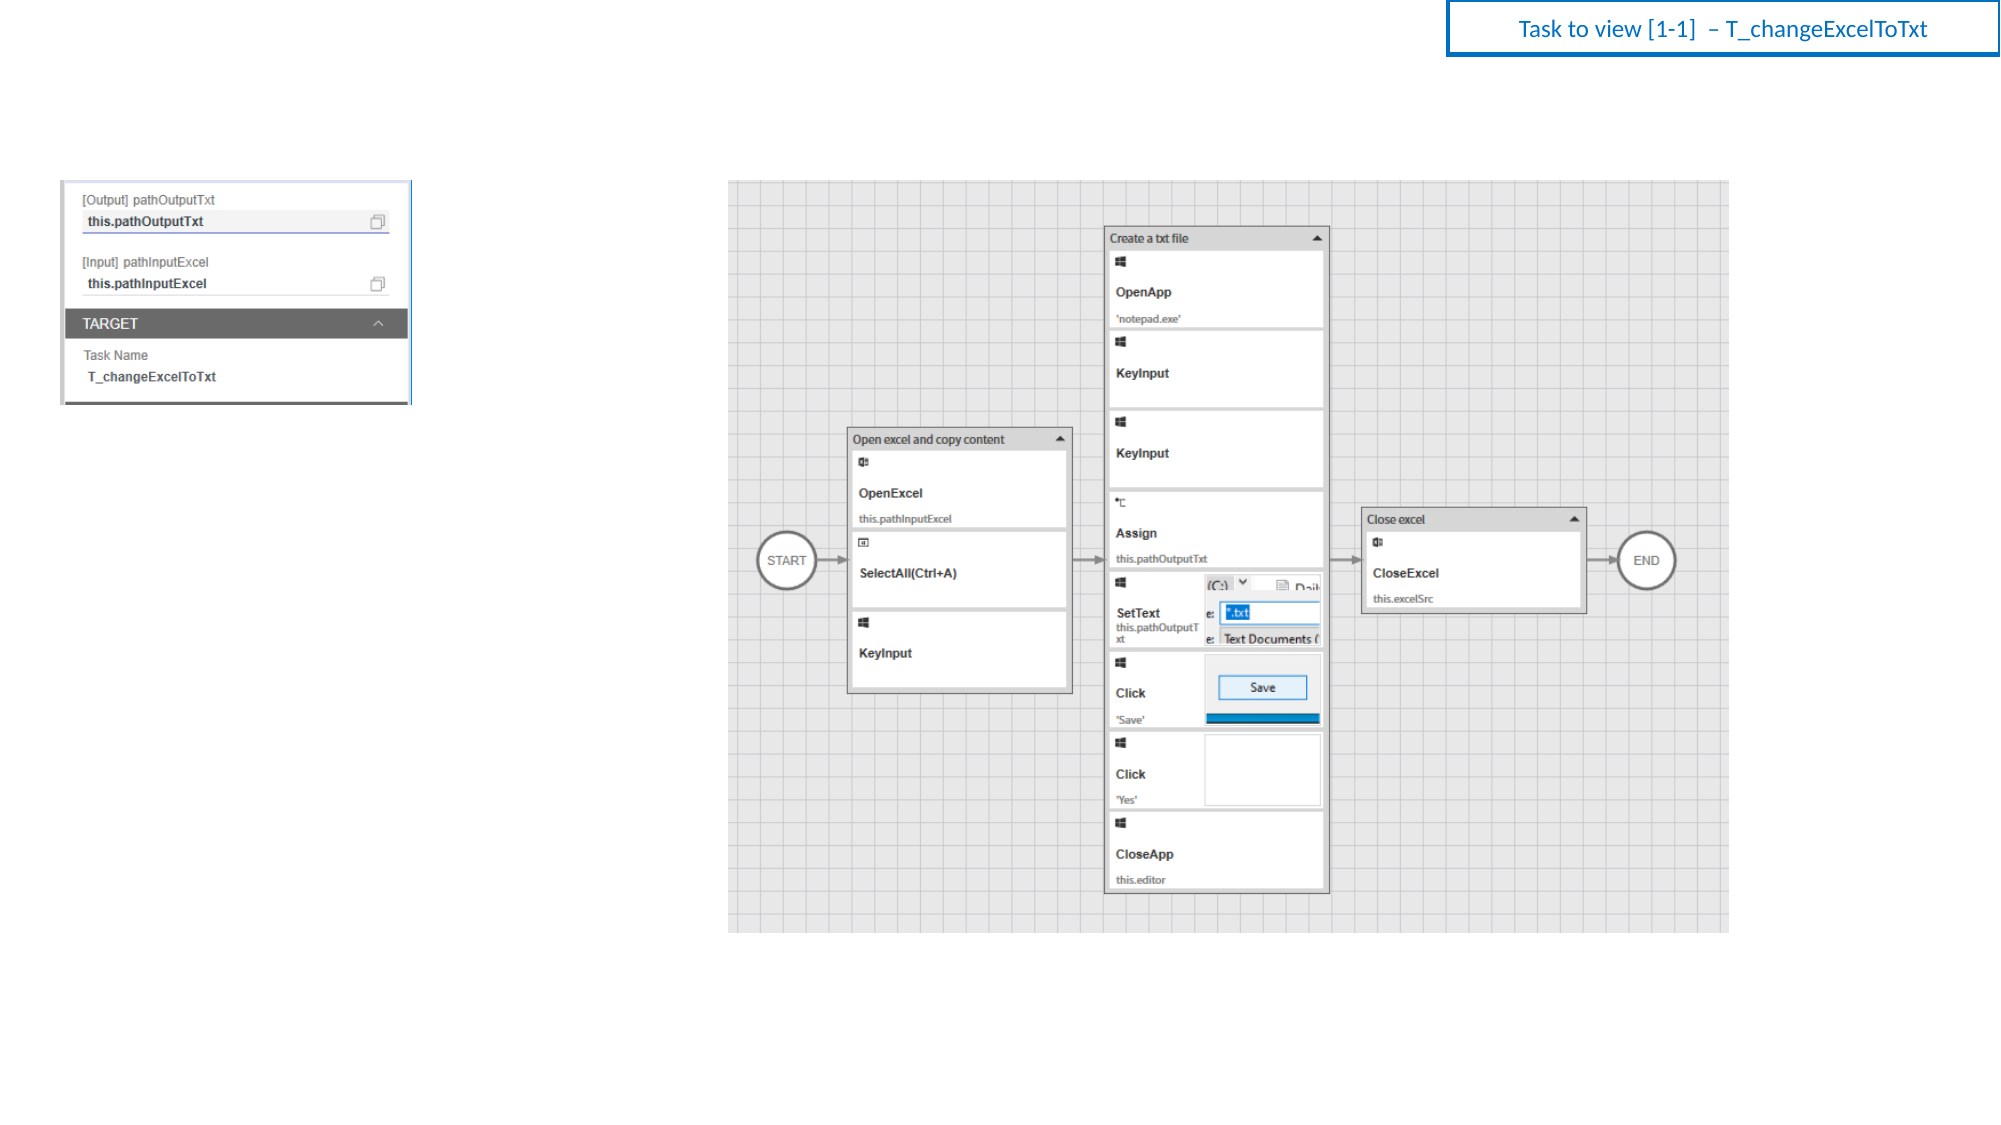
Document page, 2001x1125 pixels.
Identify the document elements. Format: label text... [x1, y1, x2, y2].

text_box Task to view [1-1] – T_changeExcelToTxt [1447, 0, 2000, 55]
picture [728, 180, 1729, 933]
picture [60, 180, 412, 406]
